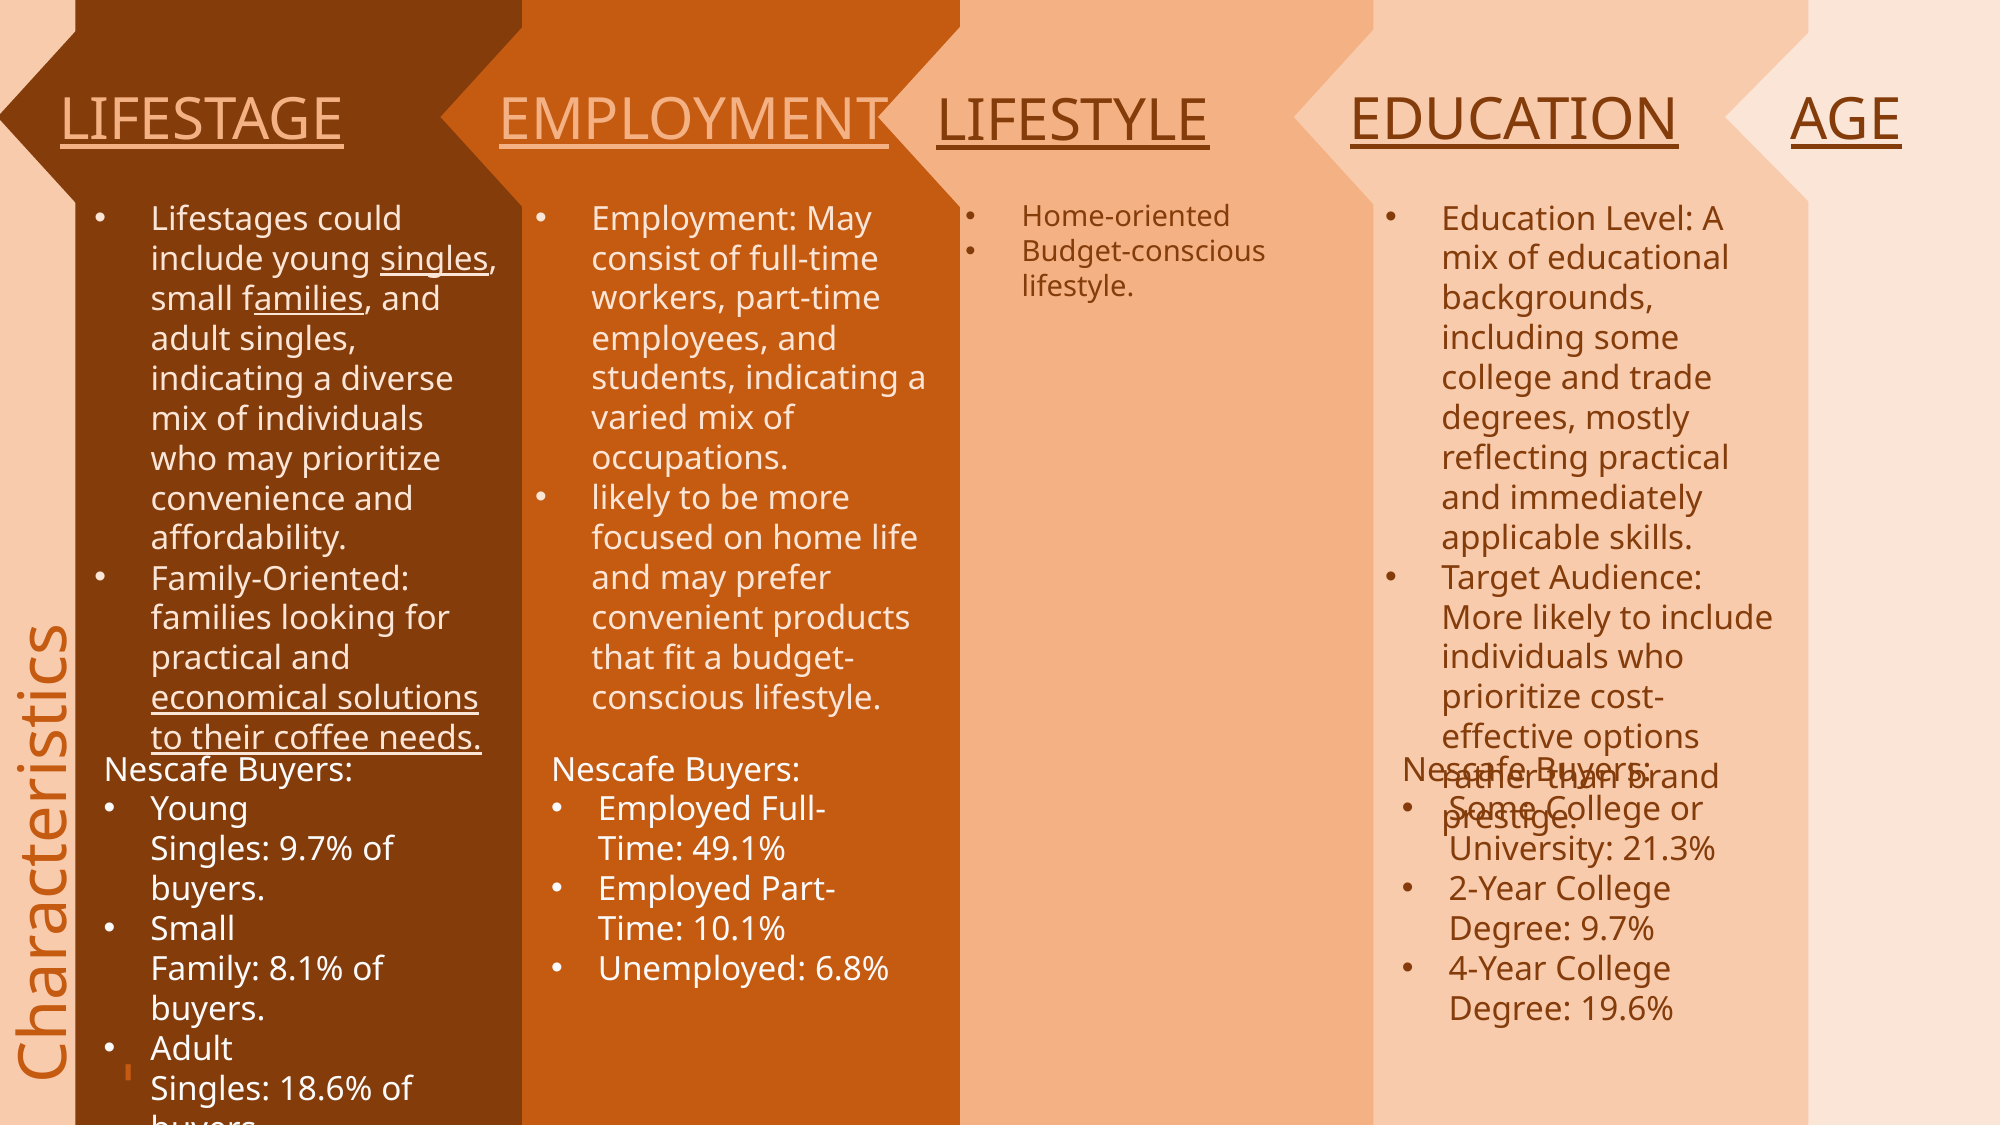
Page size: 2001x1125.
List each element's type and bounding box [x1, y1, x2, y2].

text_box [1725, 0, 2000, 1125]
text_box [440, 0, 877, 1125]
text_box [0, 0, 440, 1125]
text_box [1293, 0, 1725, 1125]
text_box [877, 0, 1293, 1125]
